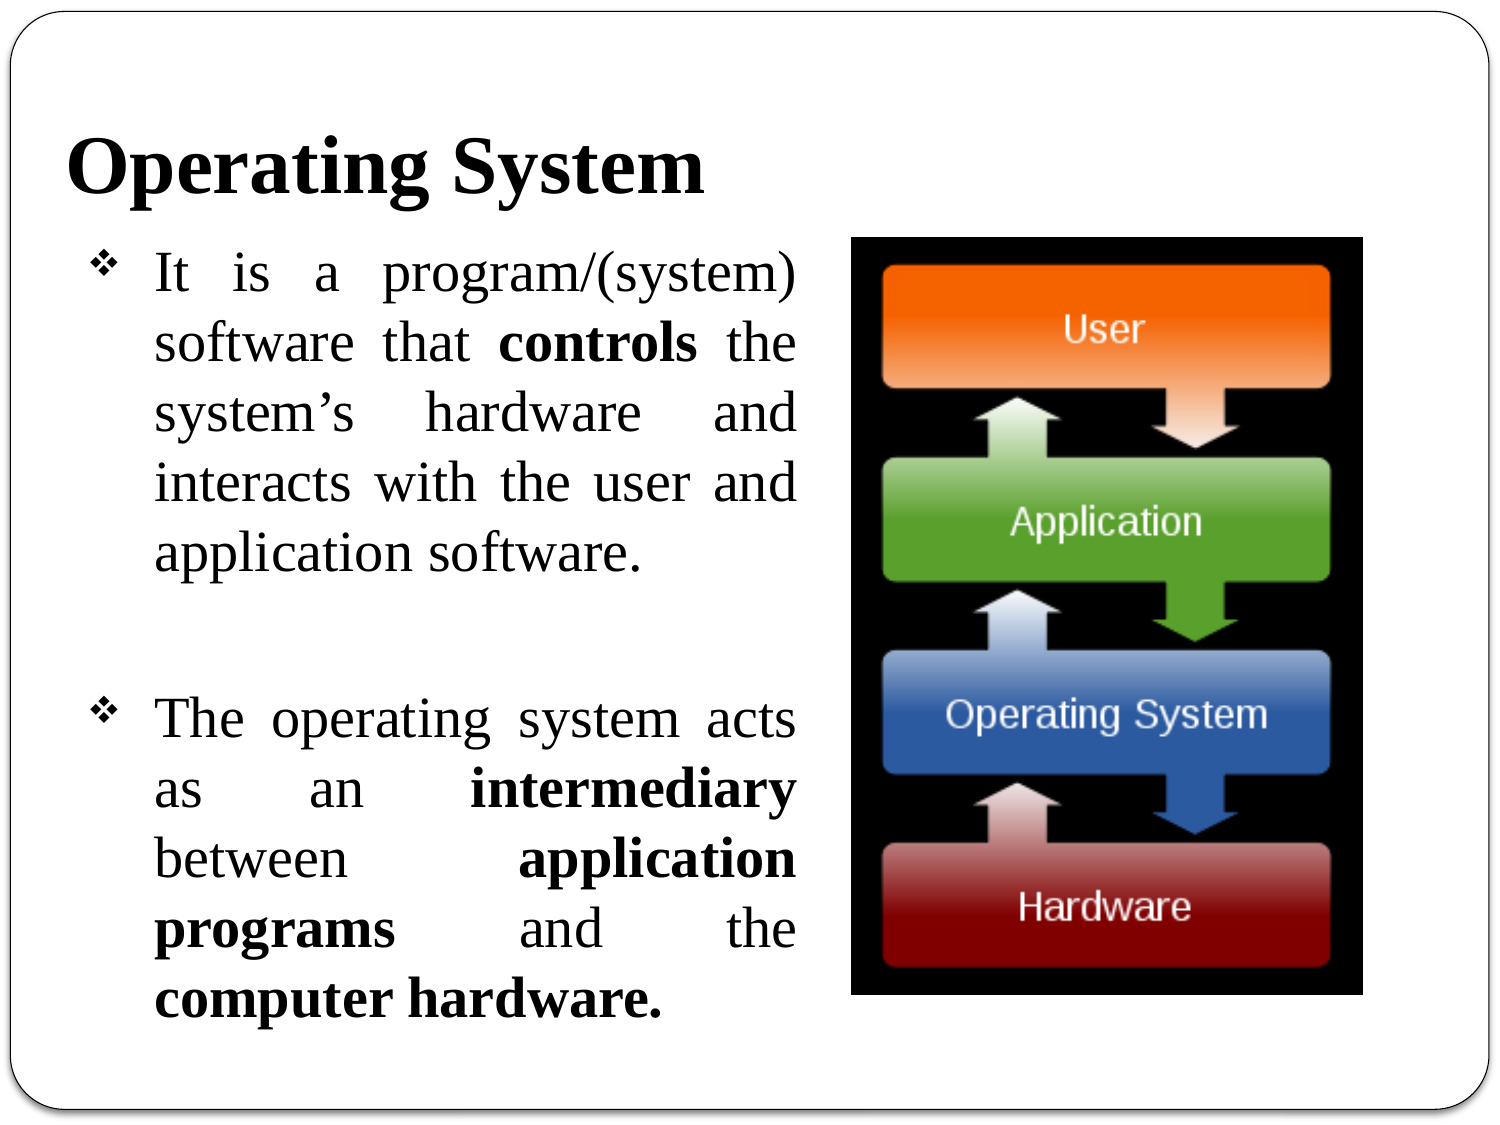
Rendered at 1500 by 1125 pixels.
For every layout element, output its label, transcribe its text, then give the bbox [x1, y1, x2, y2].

text_box It is a program/(system) software that controls the system’s hardware and interacts with the user and application software. The operating system acts as an intermediary between application programs and the computer hardware. [49, 226, 813, 1075]
title Operating System [49, 44, 1426, 226]
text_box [850, 237, 1363, 995]
